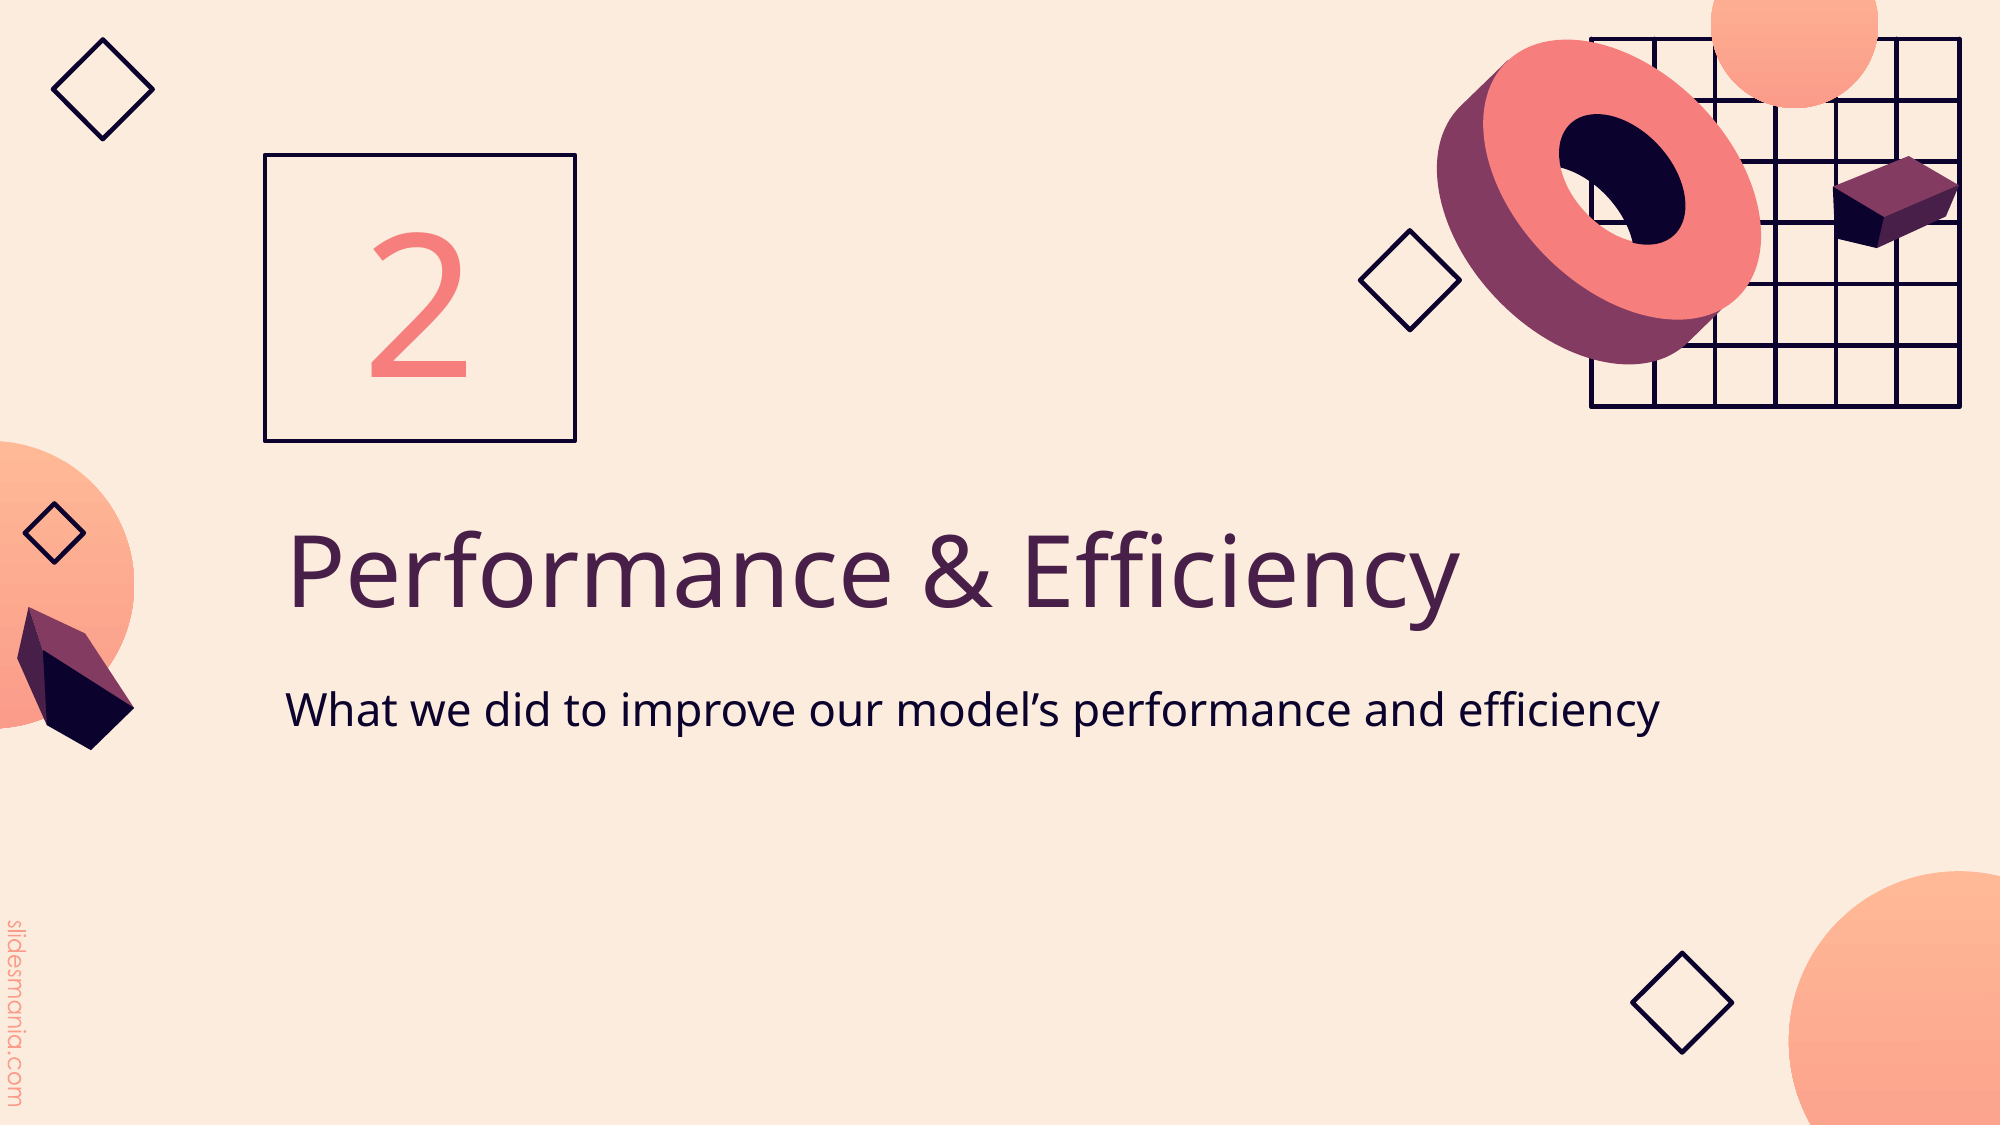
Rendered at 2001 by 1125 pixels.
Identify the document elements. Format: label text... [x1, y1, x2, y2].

list What we did to improve our model’s performance and efficiency [264, 652, 1799, 970]
text_box 2 [264, 155, 575, 441]
title Performance & Efficiency [264, 483, 1736, 652]
